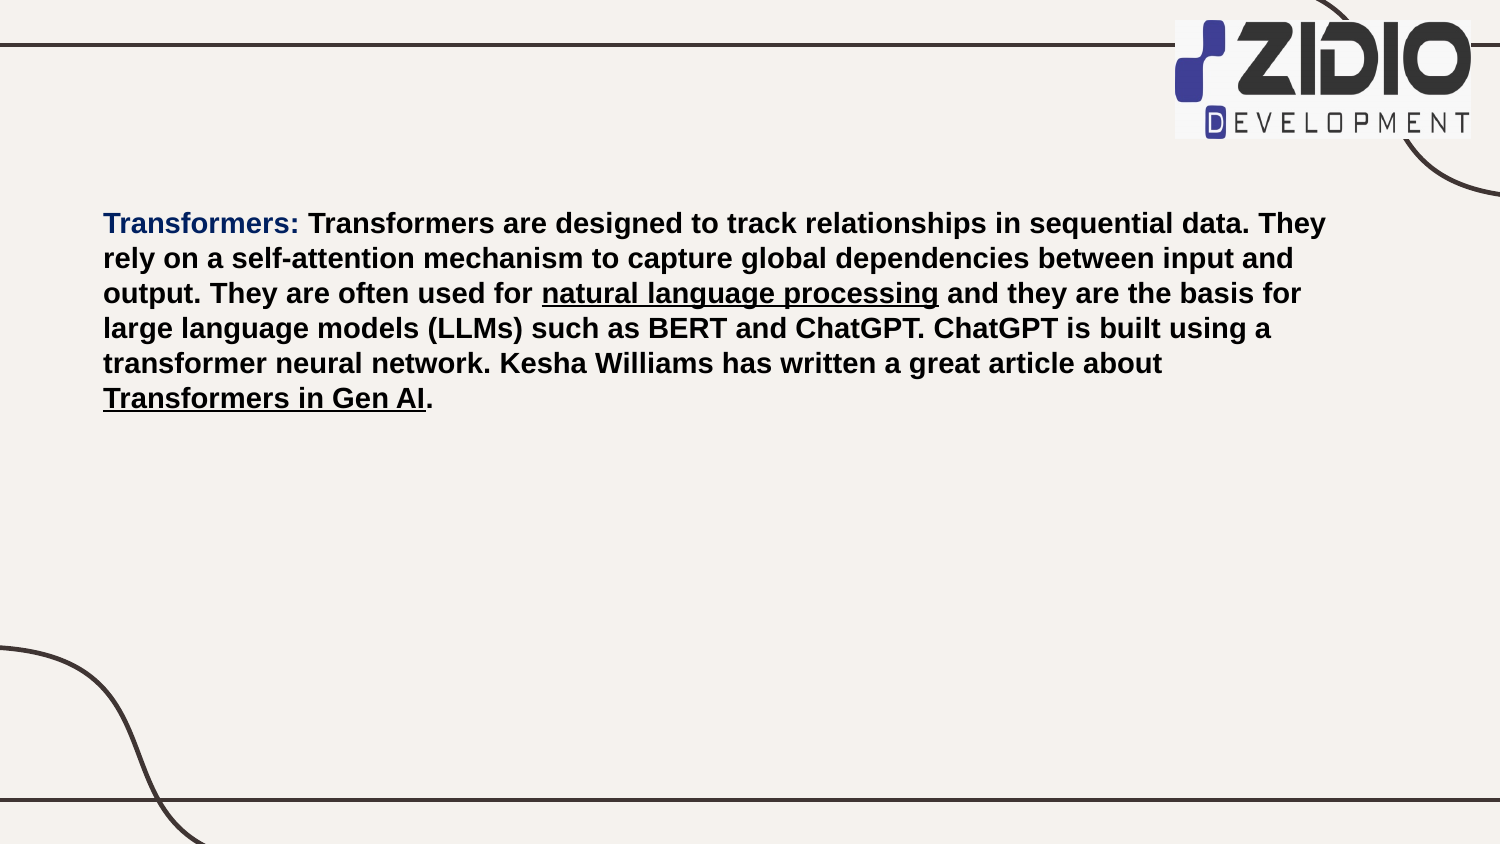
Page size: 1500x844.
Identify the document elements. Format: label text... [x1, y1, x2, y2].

text_box Transformers: Transformers are designed to track relationships in sequential data. They rely on a self-attention mechanism to capture global dependencies between input and output. They are often used for natural language processing and they are the basis for large language models (LLMs) such as BERT and ChatGPT. ChatGPT is built using a transformer neural network. Kesha Williams has written a great article about Transformers in Gen AI. [88, 197, 1376, 422]
picture [1174, 19, 1471, 139]
